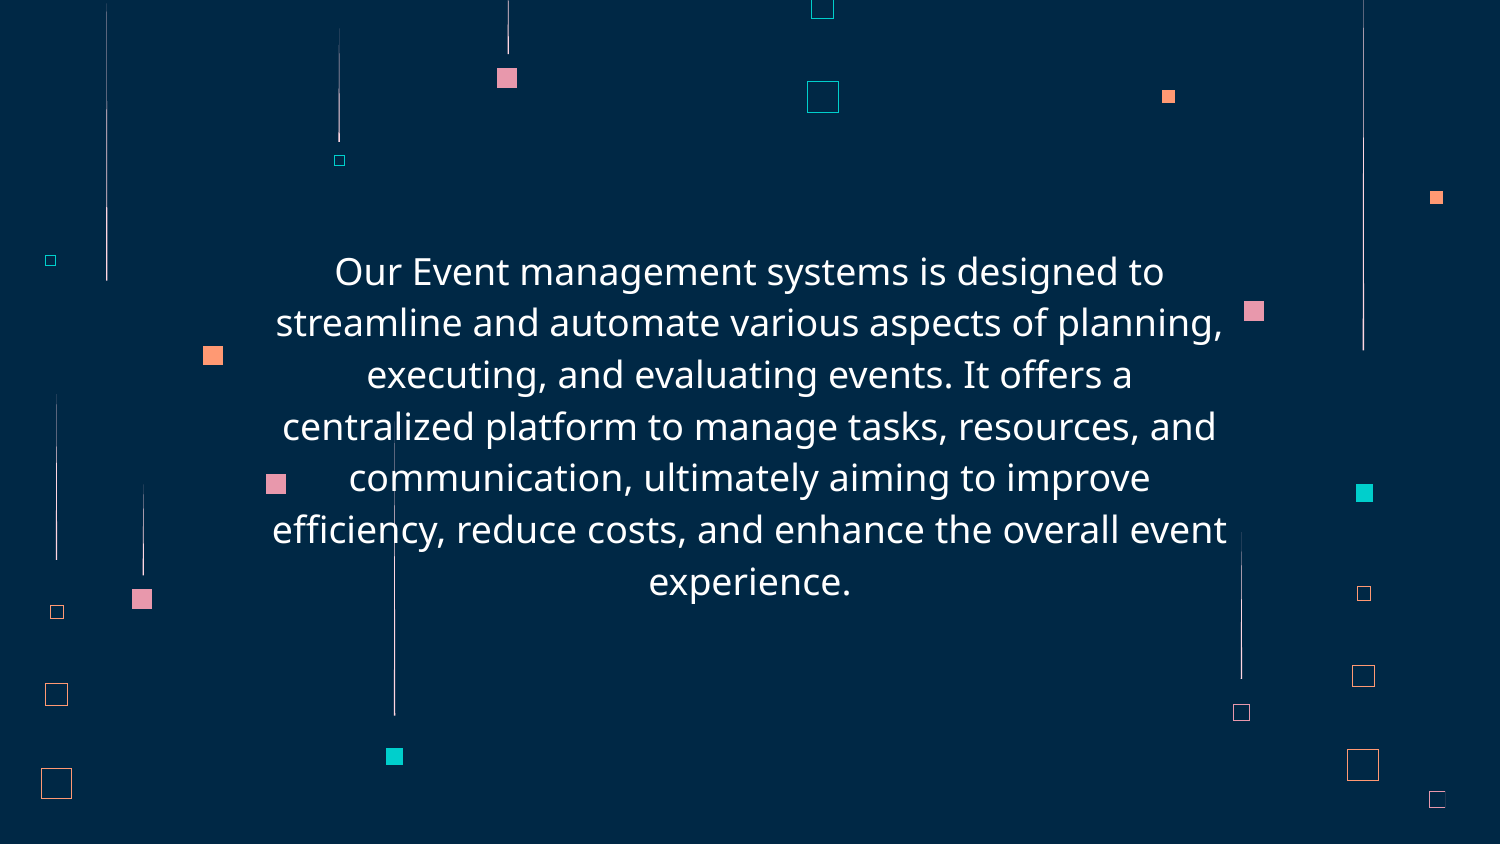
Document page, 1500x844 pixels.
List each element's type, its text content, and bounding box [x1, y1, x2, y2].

subtitle Our Event management systems is designed to streamline and automate various aspects of planning, executing, and evaluating events. It offers a centralized platform to manage tasks, resources, and communication, ultimately aiming to improve efficiency, reduce costs, and enhance the overall event experience. [256, 210, 1244, 634]
